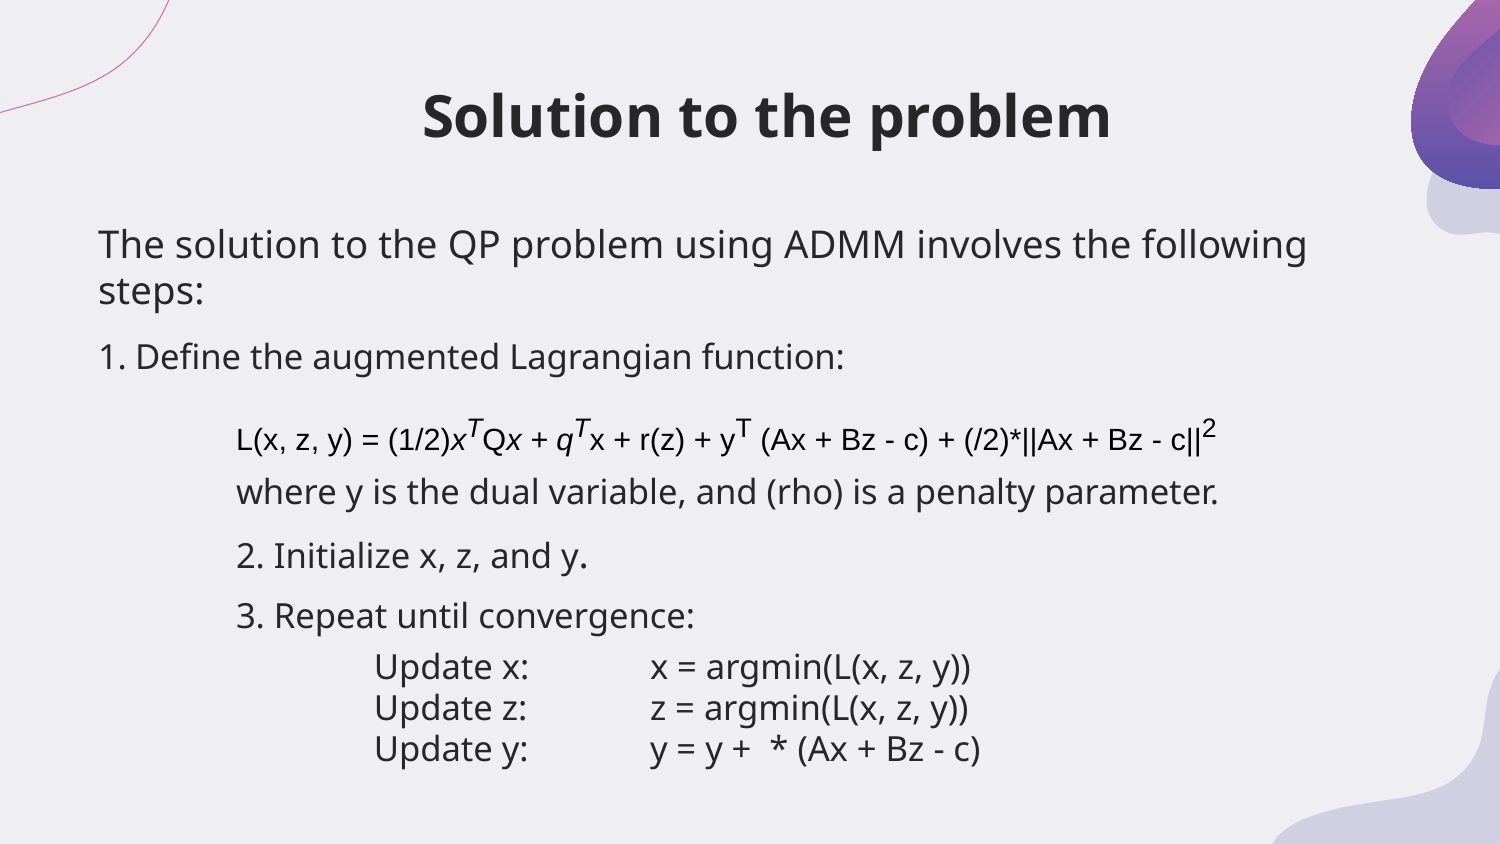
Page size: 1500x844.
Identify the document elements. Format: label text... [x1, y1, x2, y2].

title Solution to the problem [137, 63, 1398, 182]
